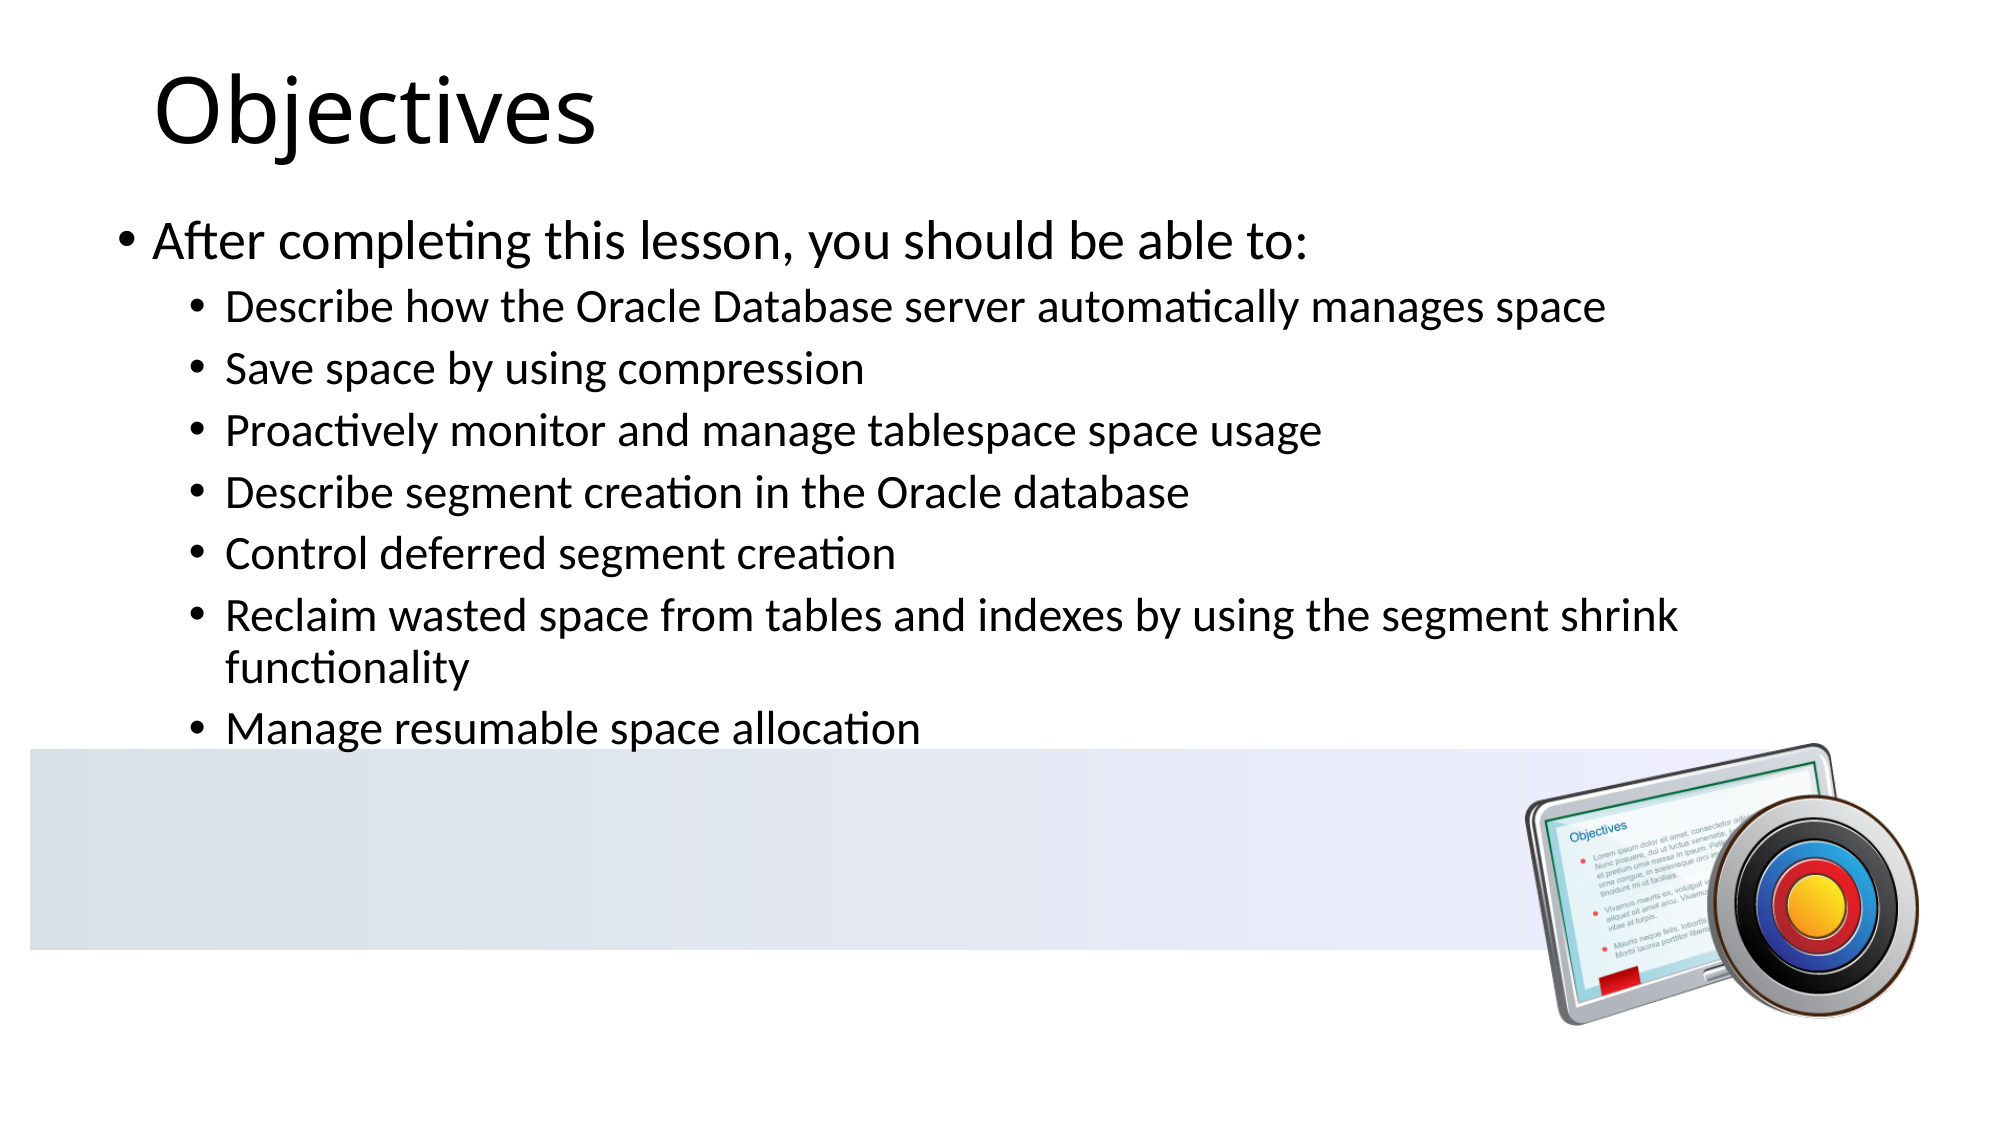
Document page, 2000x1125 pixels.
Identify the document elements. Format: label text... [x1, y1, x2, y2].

list After completing this lesson, you should be able to: Describe how the Oracle Database server automatically manages space Save space by using compression Proactively monitor and manage tablespace space usage Describe segment creation in the Oracle database Control deferred segment creation Reclaim wasted space from tables and indexes by using the segment shrink functionality Manage resumable space allocation [102, 203, 1898, 767]
title Objectives [137, 59, 1862, 203]
picture [1525, 743, 1920, 1026]
text_box [30, 749, 1525, 950]
